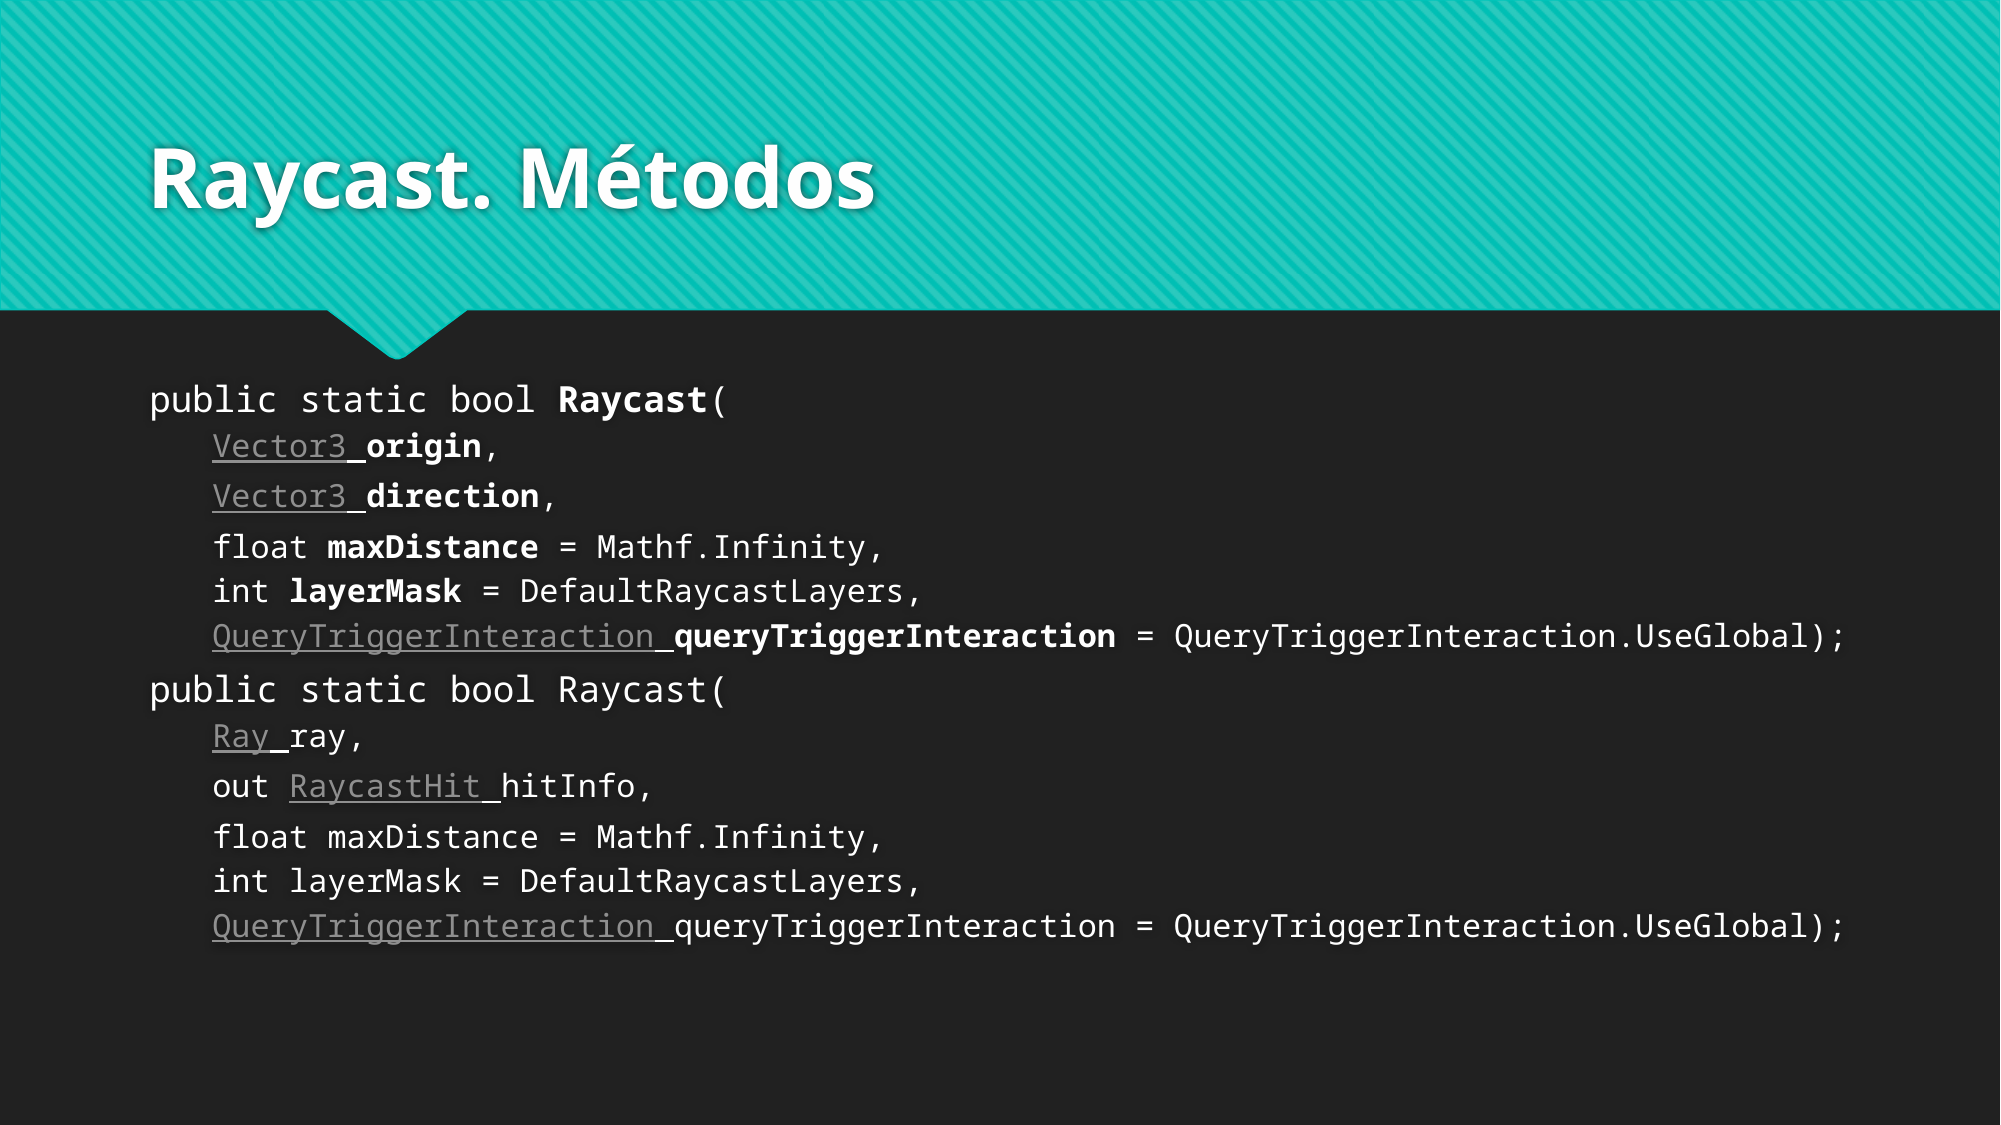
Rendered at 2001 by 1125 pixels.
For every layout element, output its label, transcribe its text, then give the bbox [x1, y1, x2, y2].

title Raycast. Métodos [132, 73, 1868, 233]
list public static bool Raycast( Vector3 origin, Vector3 direction, float maxDistance = Mathf.Infinity, int layerMask = DefaultRaycastLayers, QueryTriggerInteraction queryTriggerInteraction = QueryTriggerInteraction.UseGlobal); public static bool Raycast( Ray ray, out RaycastHit hitInfo, float maxDistance = Mathf.Infinity, int layerMask = DefaultRaycastLayers, QueryTriggerInteraction queryTriggerInteraction = QueryTriggerInteraction.UseGlobal); [134, 364, 1866, 962]
